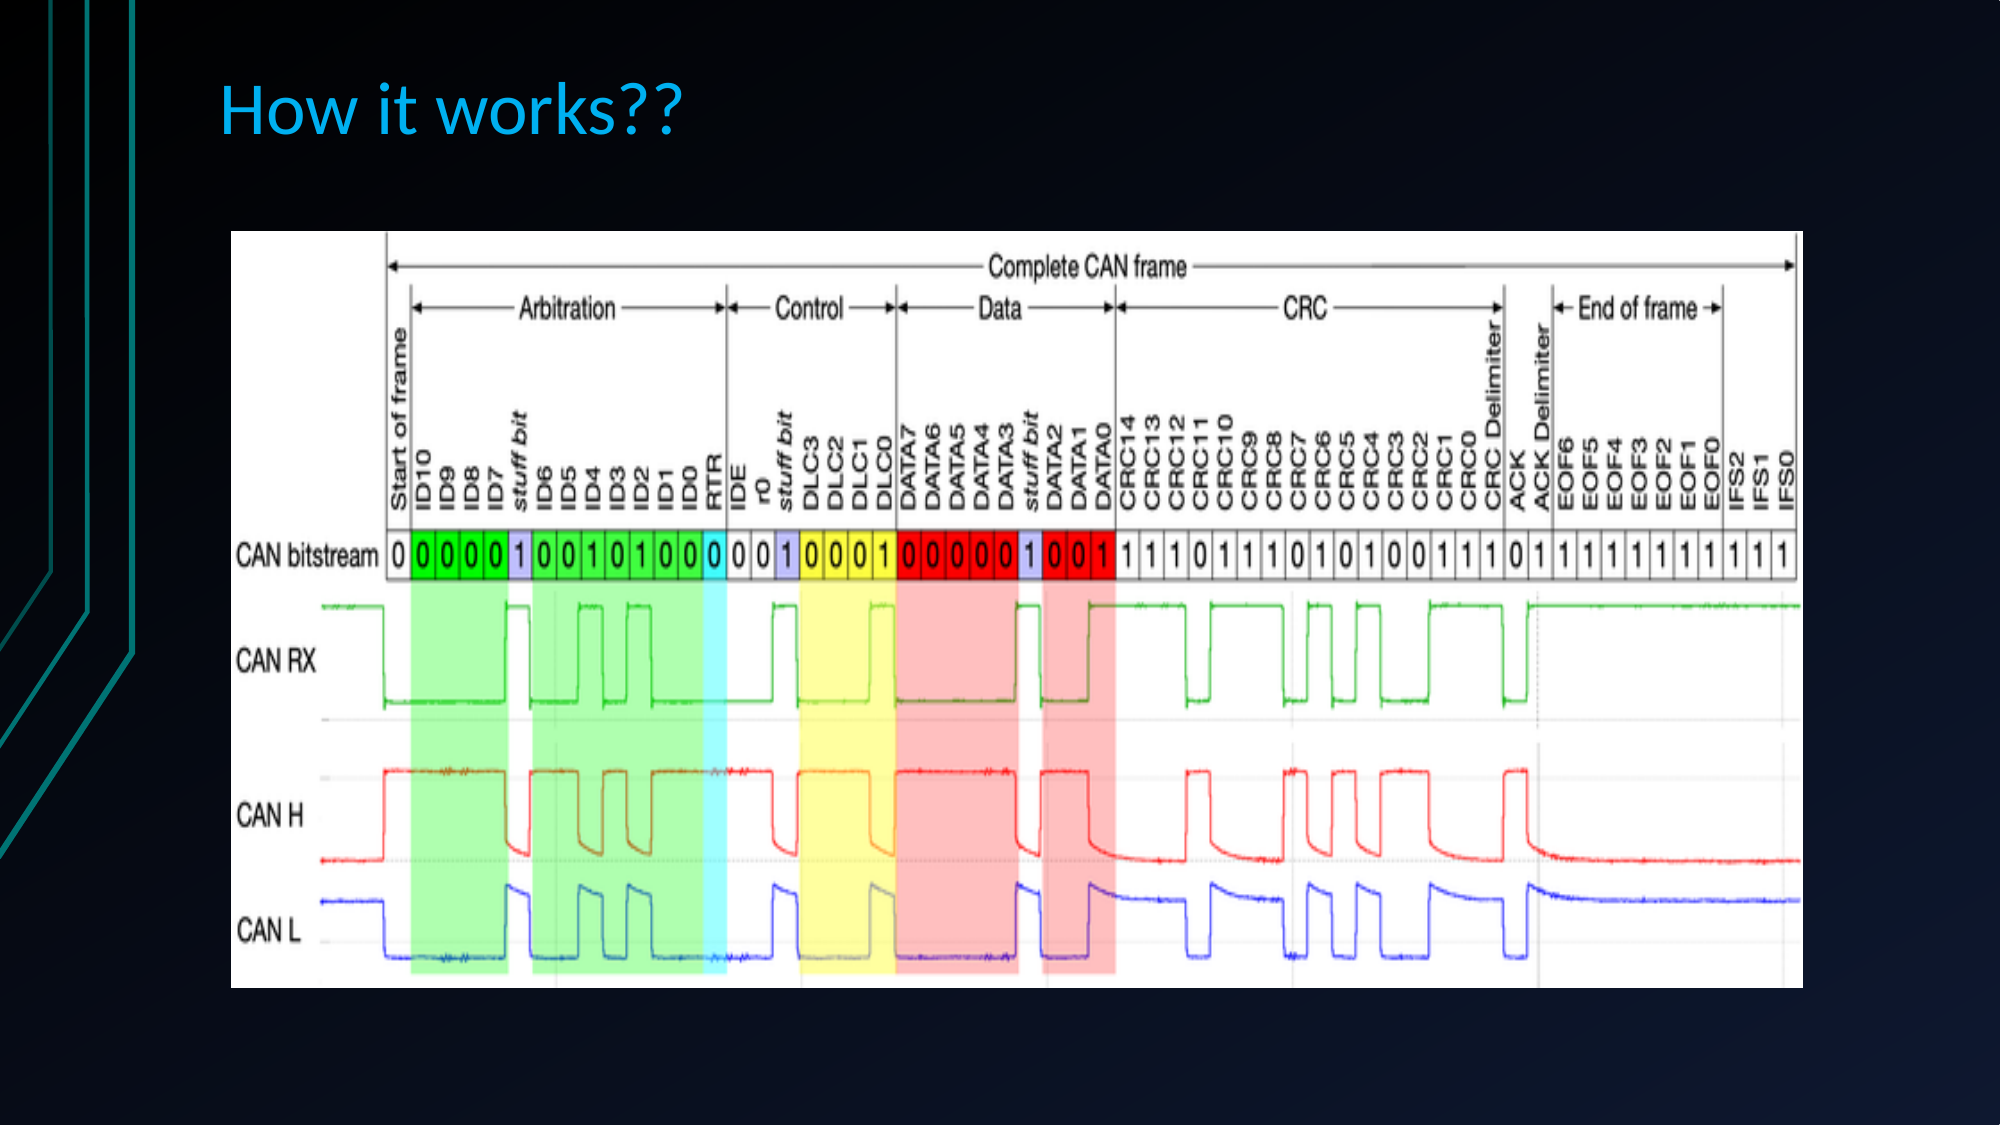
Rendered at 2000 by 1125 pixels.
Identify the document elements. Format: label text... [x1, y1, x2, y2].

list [231, 231, 1804, 988]
title How it works?? [199, 45, 1900, 161]
